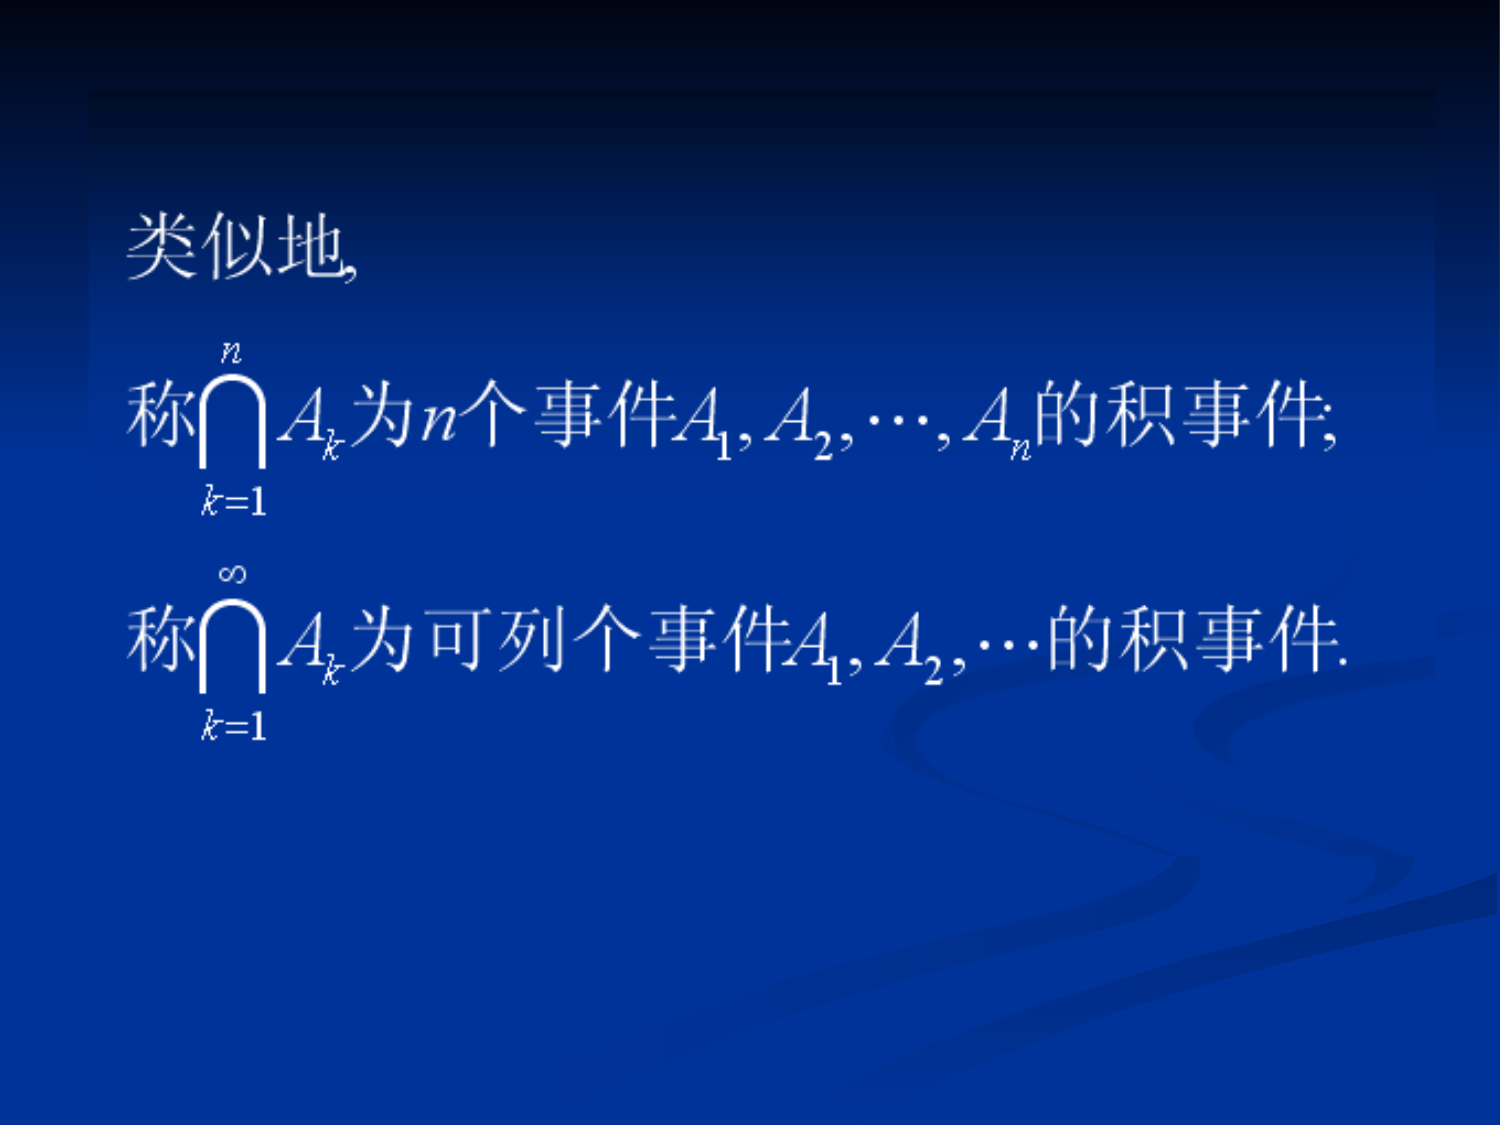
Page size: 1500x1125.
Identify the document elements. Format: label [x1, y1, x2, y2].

picture [88, 90, 1436, 856]
